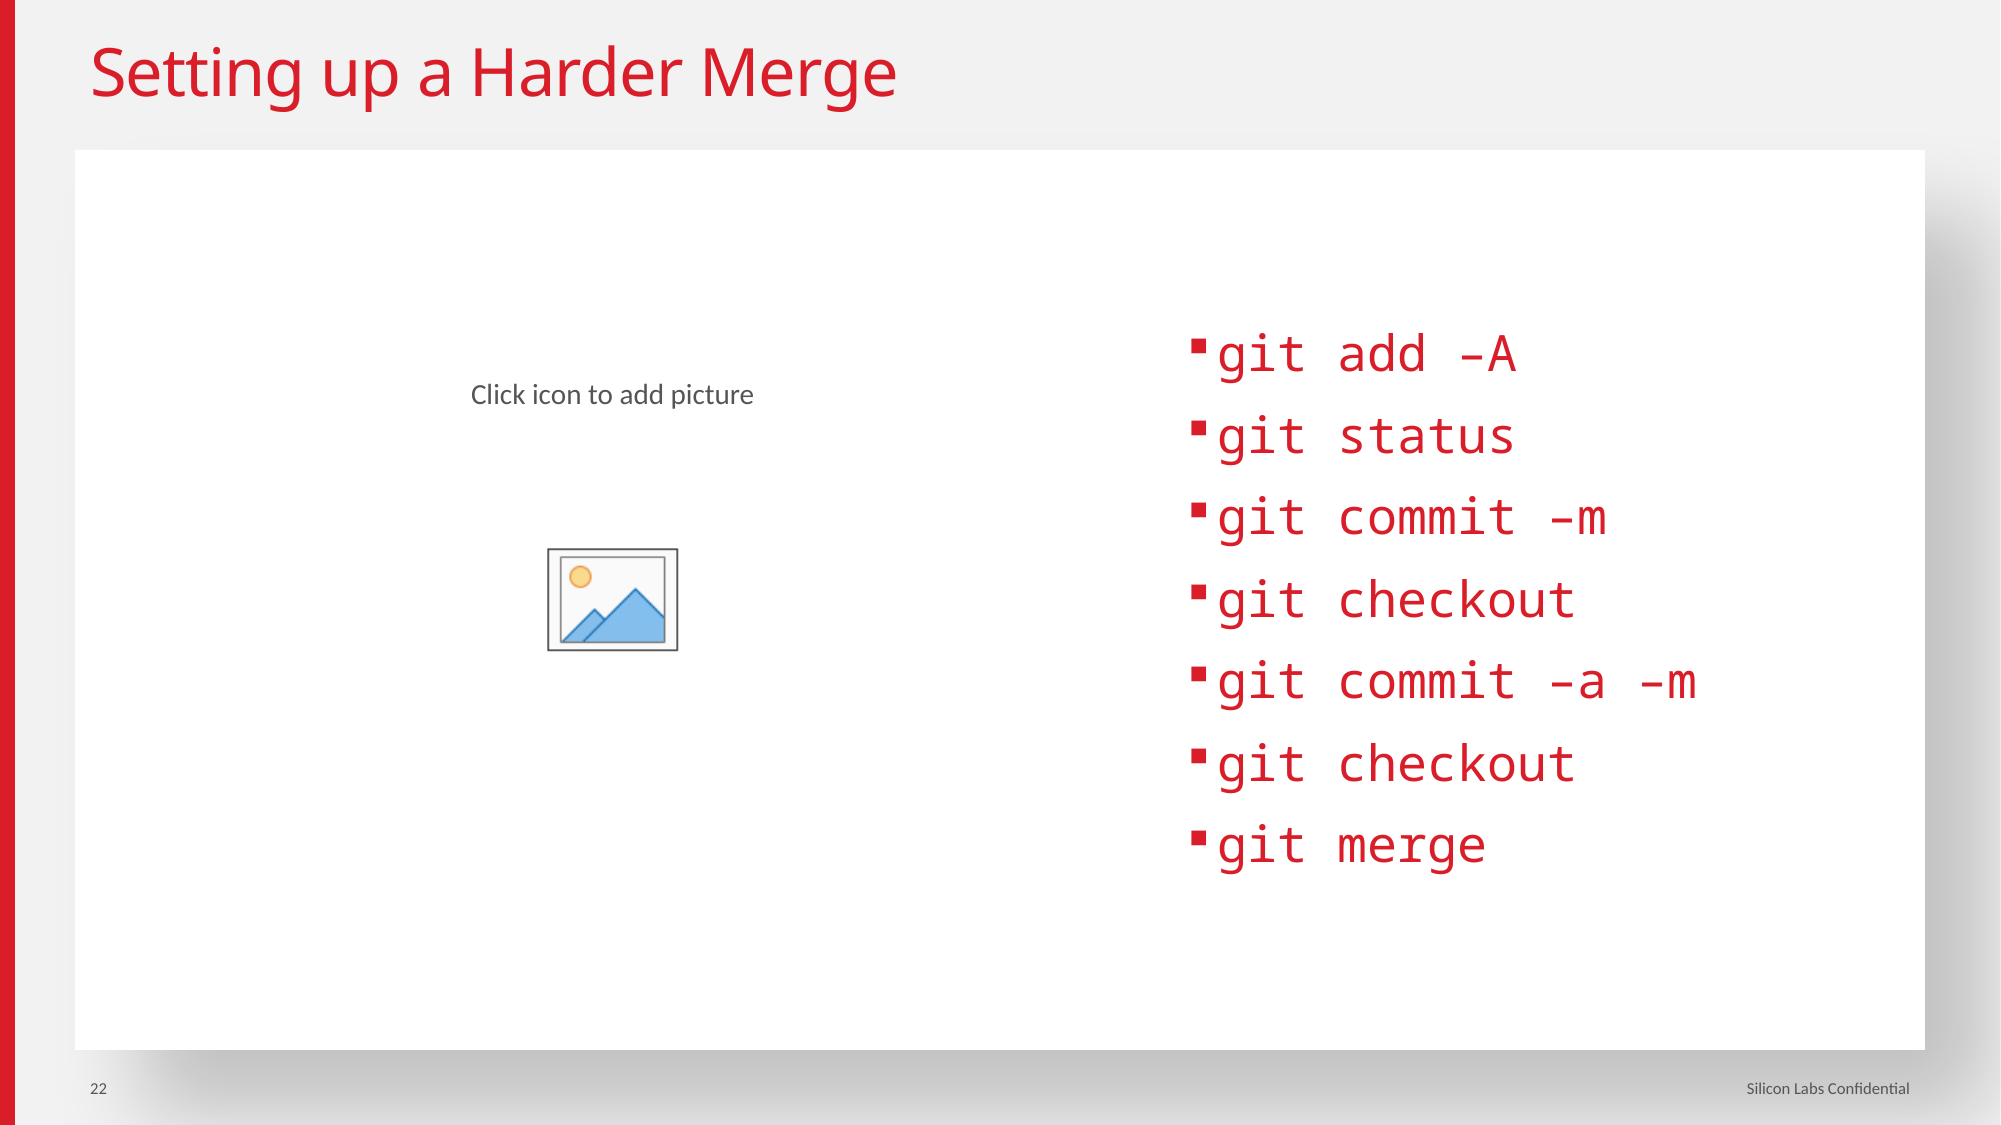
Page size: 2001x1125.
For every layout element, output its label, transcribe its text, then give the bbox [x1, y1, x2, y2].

slide_number 22 [75, 1050, 128, 1125]
list git add –A git status git commit –m git checkout git commit –a –m git checkout git merge [1187, 187, 1888, 1013]
footer Silicon Labs Confidential [128, 1050, 1925, 1125]
title Setting up a Harder Merge [75, 0, 1925, 150]
picture [75, 149, 1150, 1050]
